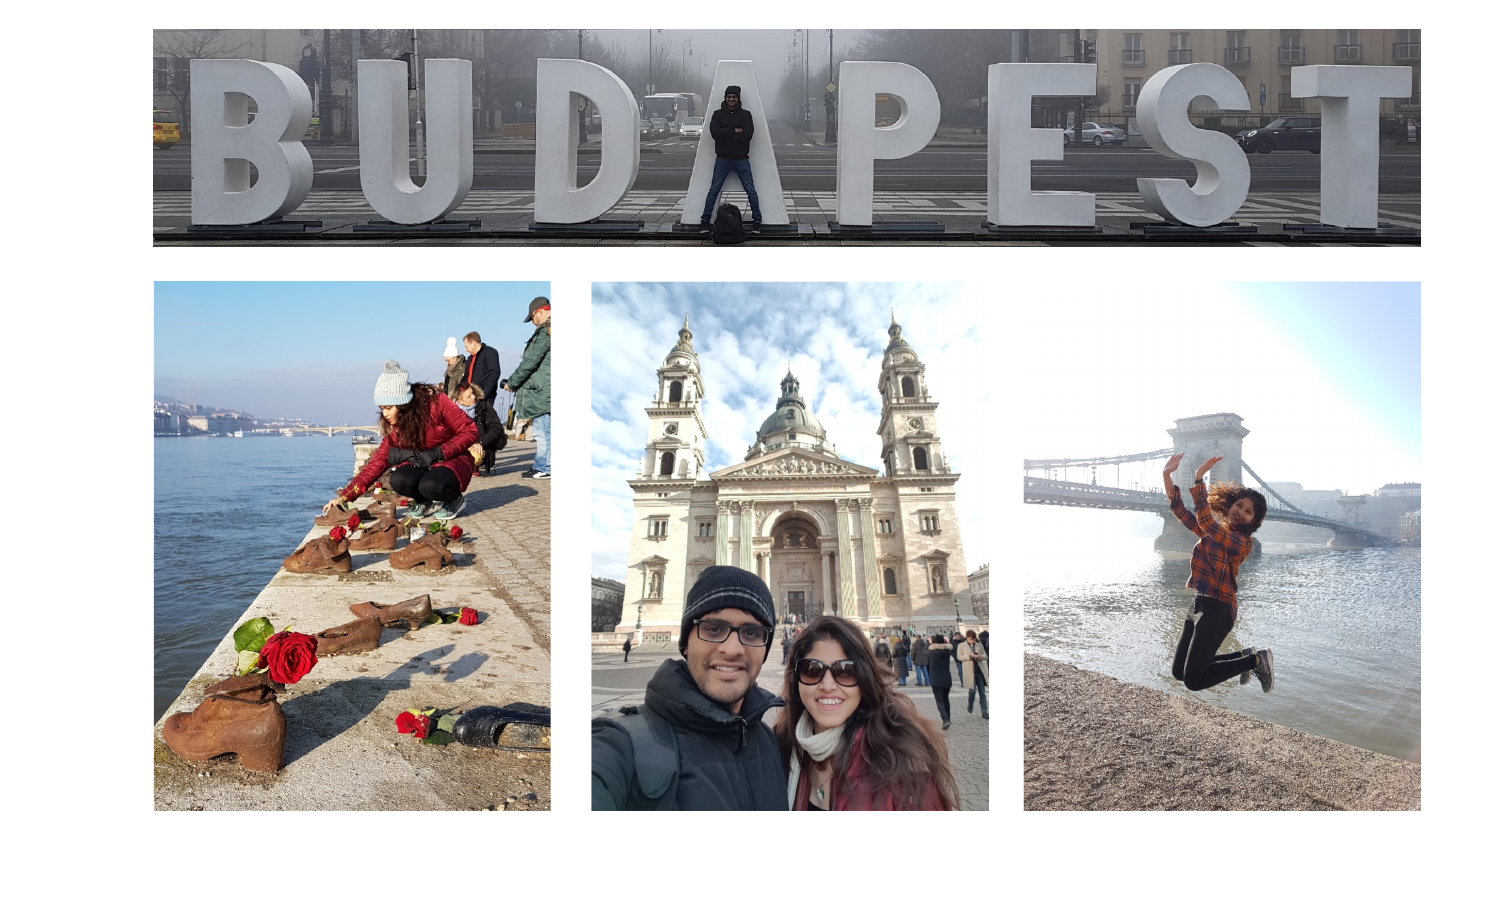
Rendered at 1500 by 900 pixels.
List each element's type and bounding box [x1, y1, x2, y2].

picture [87, 281, 1487, 811]
picture [153, 29, 1421, 247]
